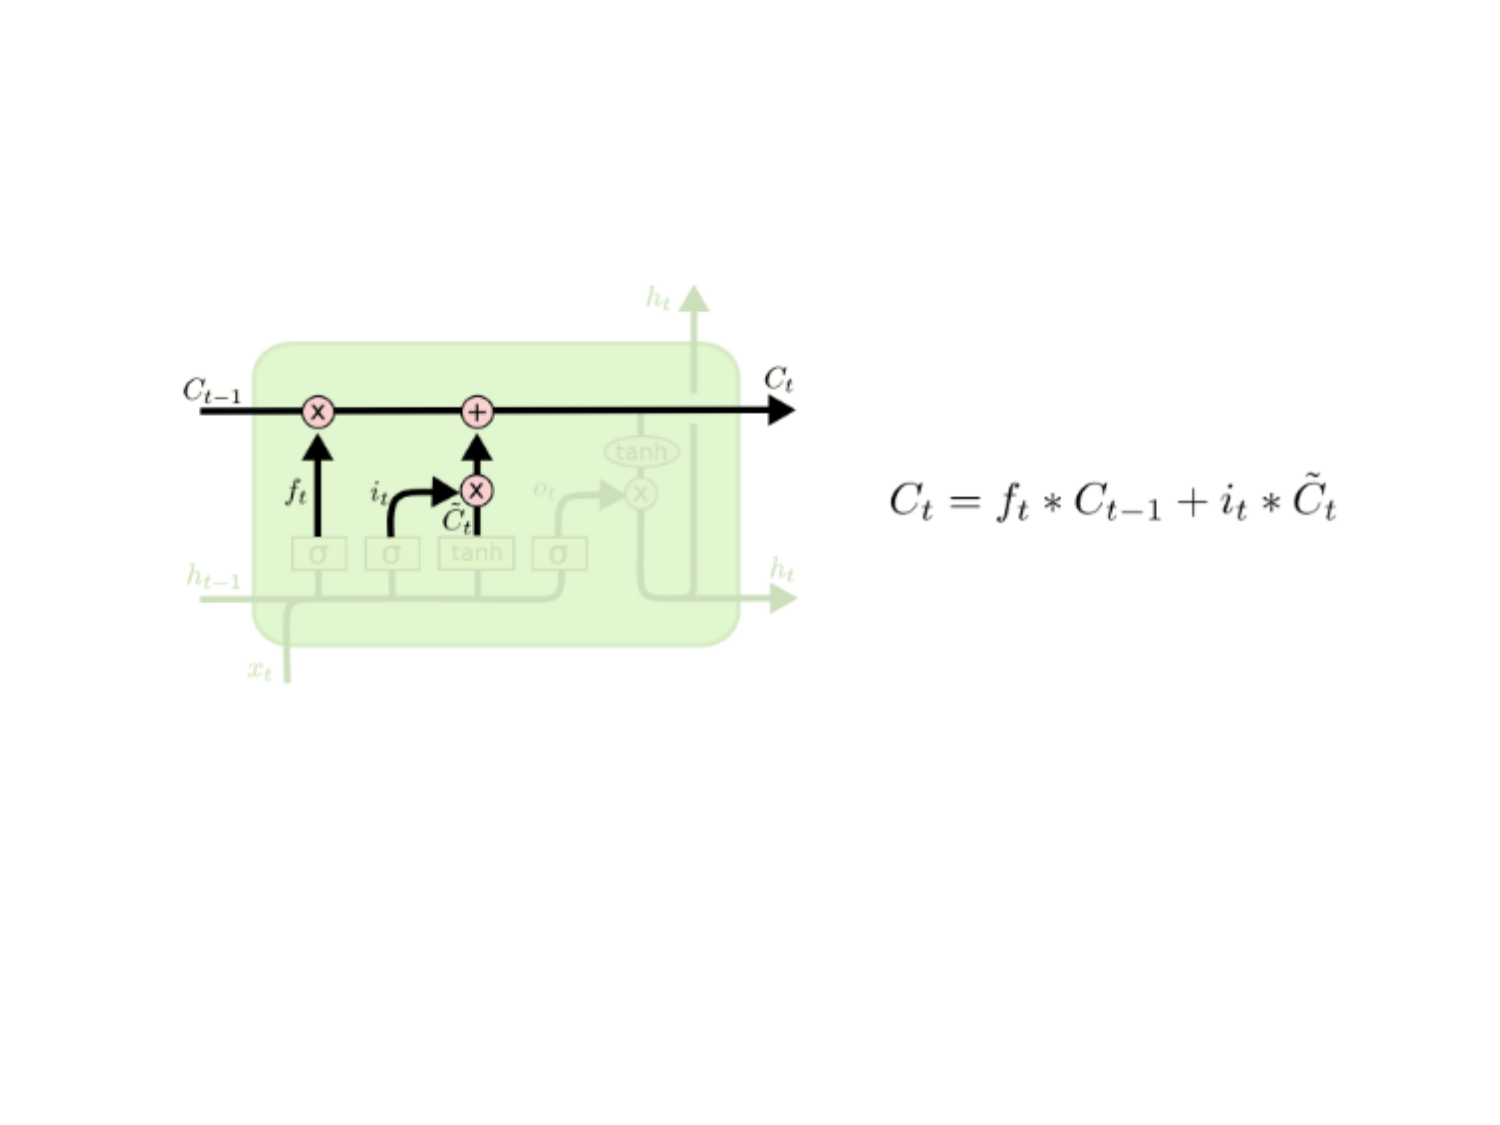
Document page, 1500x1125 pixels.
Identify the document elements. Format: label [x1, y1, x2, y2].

picture [91, 262, 1401, 726]
